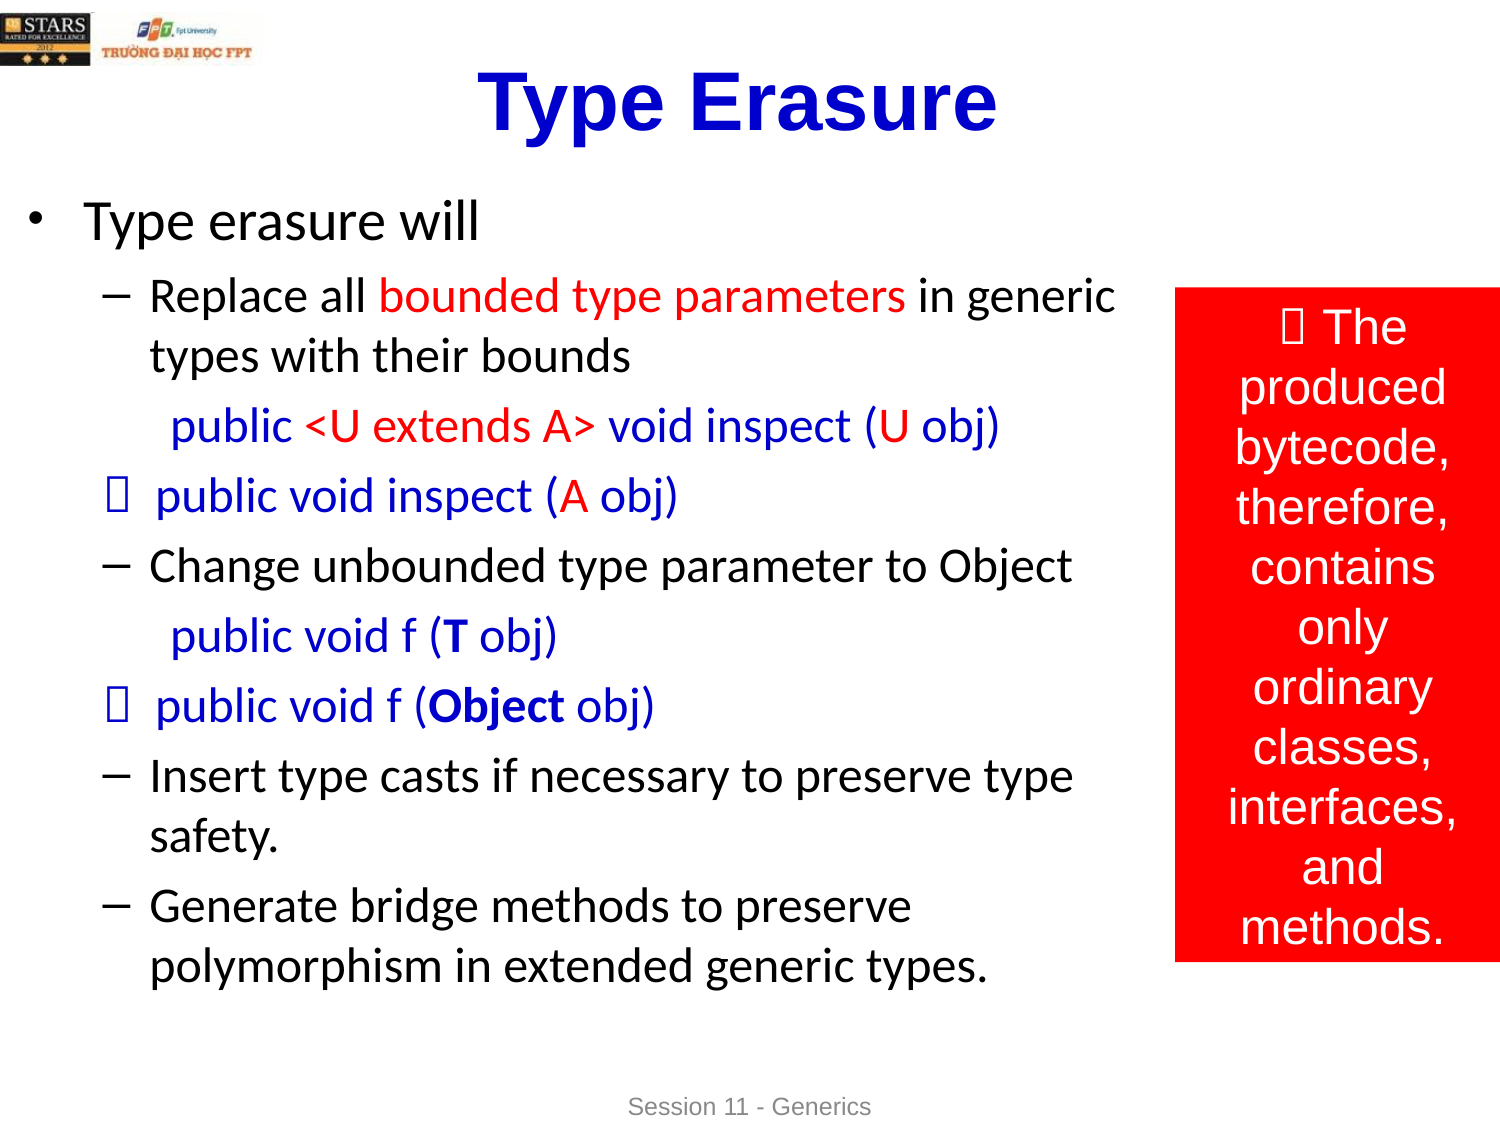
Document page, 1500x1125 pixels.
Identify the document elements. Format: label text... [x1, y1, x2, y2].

text_box  The produced bytecode, therefore, contains only ordinary classes, interfaces, and methods. [1175, 287, 1500, 963]
list Type erasure will Replace all bounded type parameters in generic types with their bounds public <U extends A> void inspect (U obj)  public void inspect (A obj) Change unbounded type parameter to Object public void f (T obj)  public void f (Object obj) Insert type casts if necessary to preserve type safety. Generate bridge methods to preserve polymorphism in extended generic types. [12, 174, 1225, 1050]
footer Session 11 - Generics [512, 1084, 988, 1125]
picture [0, 12, 263, 66]
title Type Erasure [75, 45, 1425, 150]
